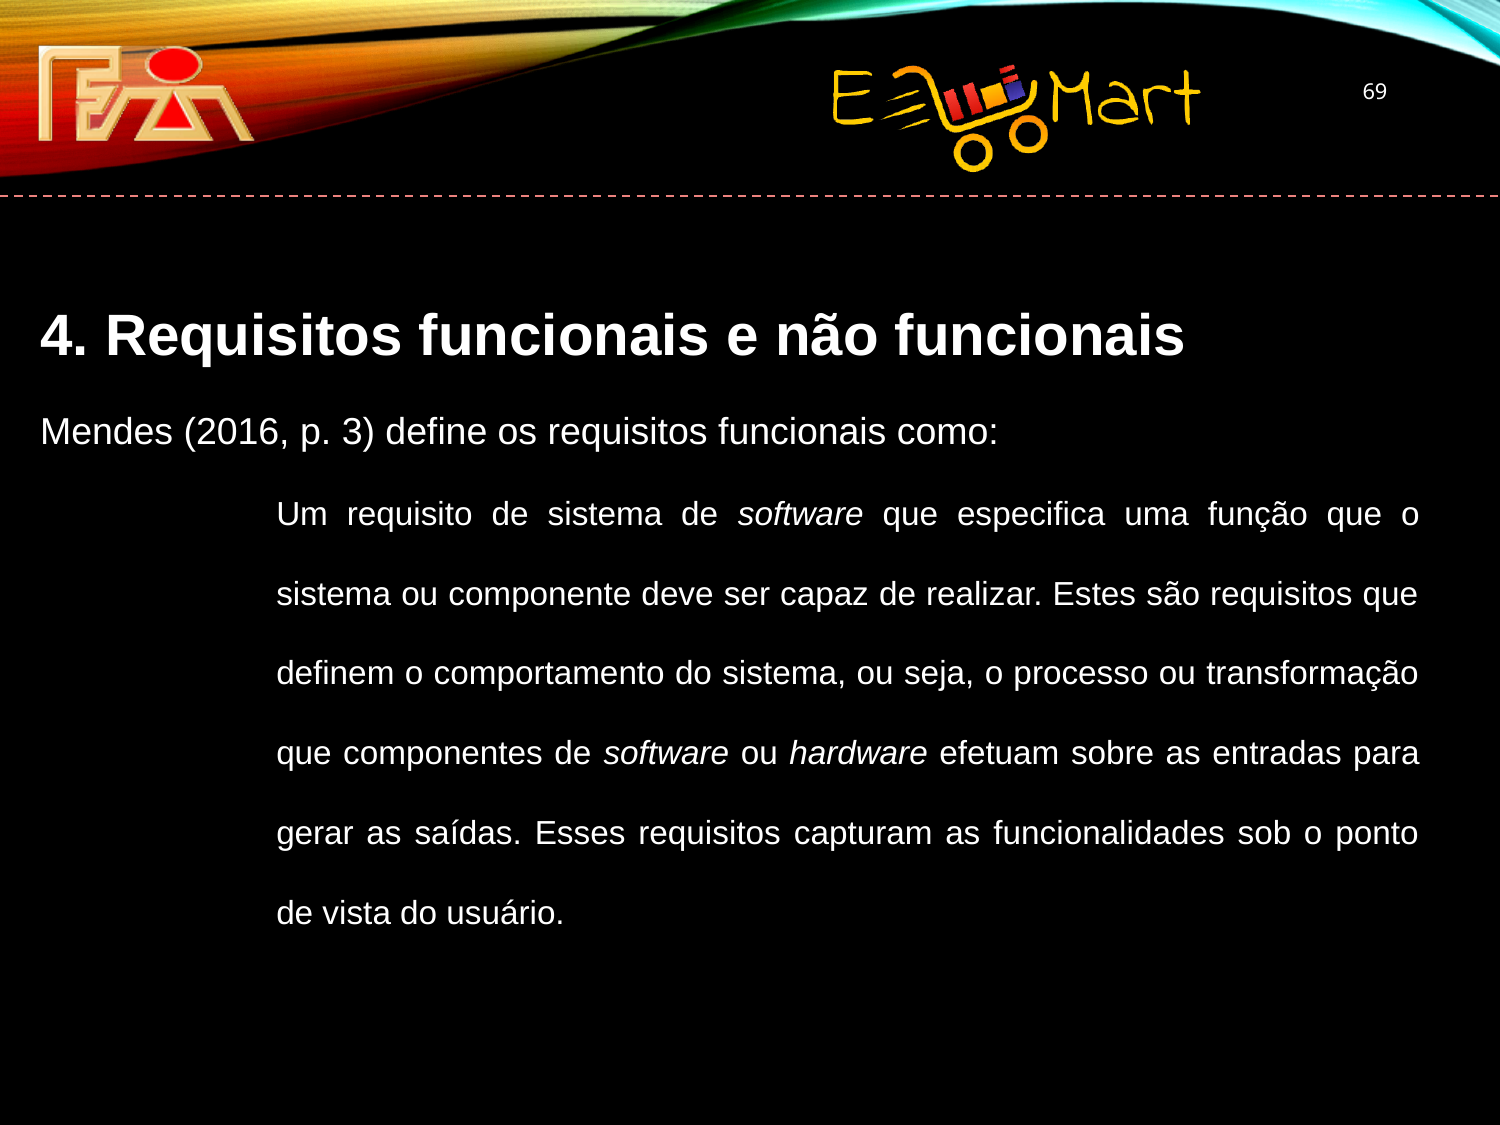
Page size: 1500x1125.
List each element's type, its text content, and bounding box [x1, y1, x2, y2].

text_box 4. Requisitos funcionais e não funcionais [25, 219, 1471, 375]
text_box Mendes (2016, p. 3) define os requisitos funcionais como: Um requisito de sistema de software que especifica uma função que o sistema ou componente deve ser capaz de realizar. Estes são requisitos que definem o comportamento do sistema, ou seja, o processo ou transformação que componentes de software ou hardware efetuam sobre as entradas para gerar as saídas. Esses requisitos capturam as funcionalidades sob o ponto de vista do usuário. [25, 354, 1436, 984]
picture [0, 0, 1500, 287]
slide_number 69 [1248, 62, 1403, 123]
